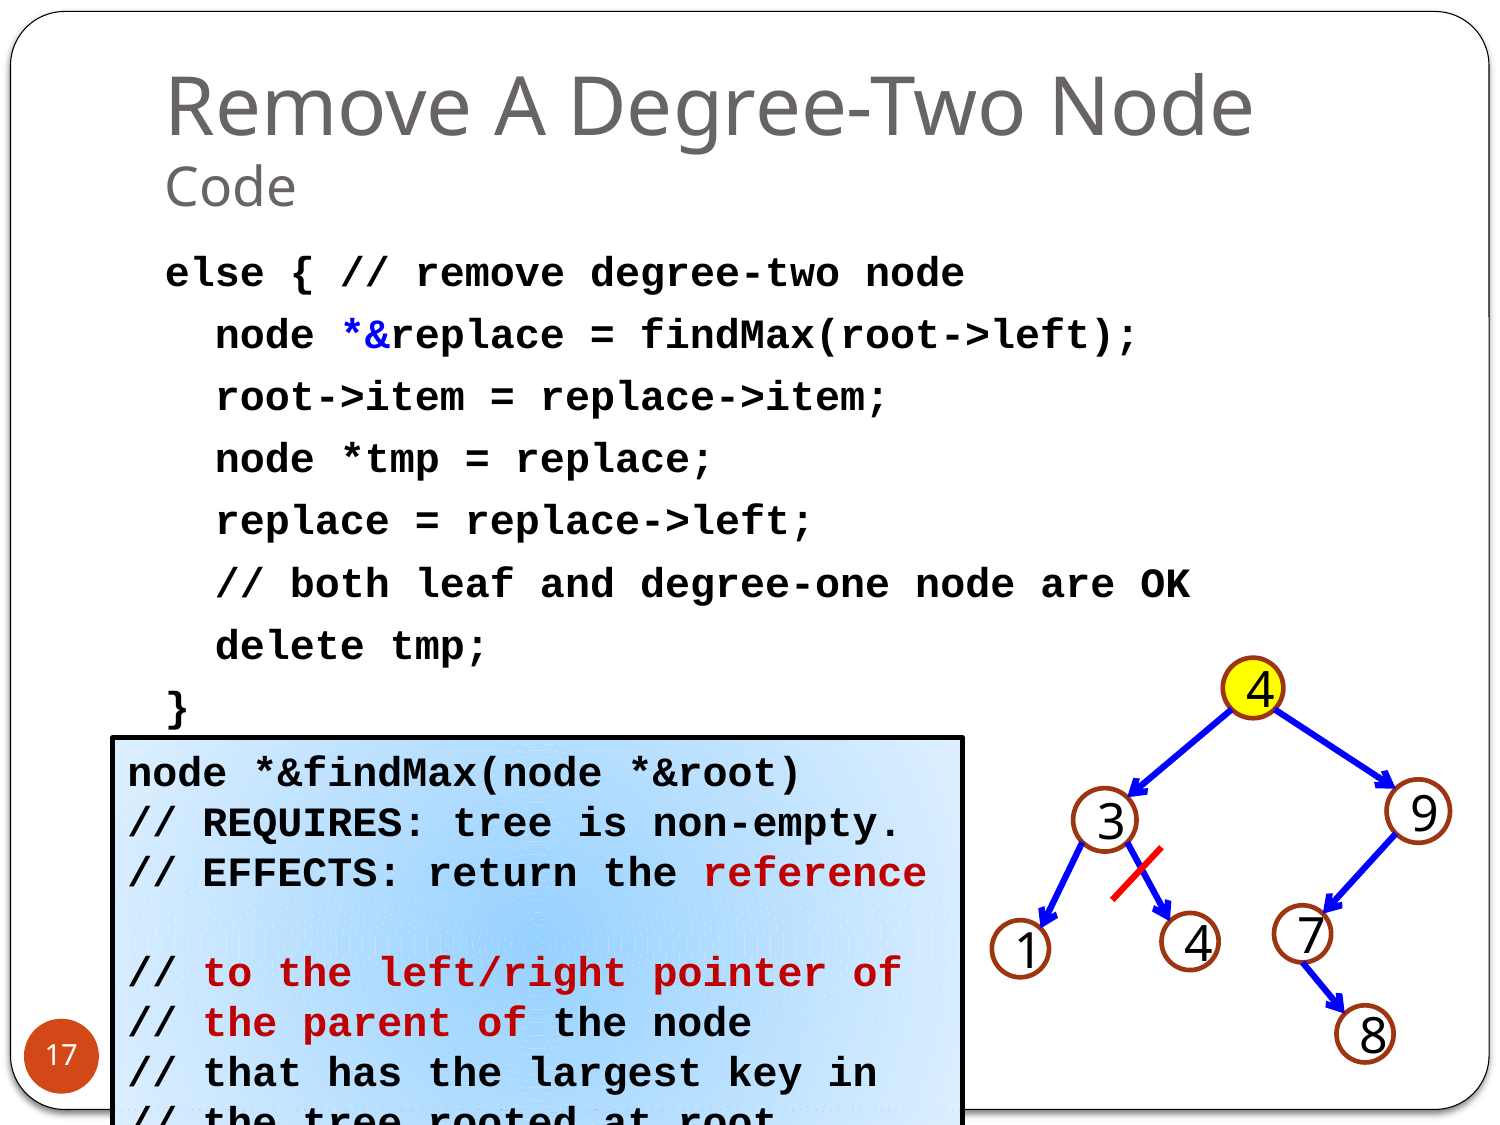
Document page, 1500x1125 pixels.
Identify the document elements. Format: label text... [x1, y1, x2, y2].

slide_number 17 [23, 1018, 99, 1094]
title Remove A Degree-Two Node Code [150, 45, 1425, 233]
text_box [991, 657, 1451, 1063]
list else { // remove degree-two node node *&replace = findMax(root->left); root->item = replace->item; node *tmp = replace; replace = replace->left; // both leaf and degree-one node are OK delete tmp; } [150, 237, 1425, 988]
text_box node *&findMax(node *&root) // REQUIRES: tree is non-empty. // EFFECTS: return the reference // to the left/right pointer of // the parent of the node // that has the largest key in // the tree rooted at root [112, 737, 963, 1125]
